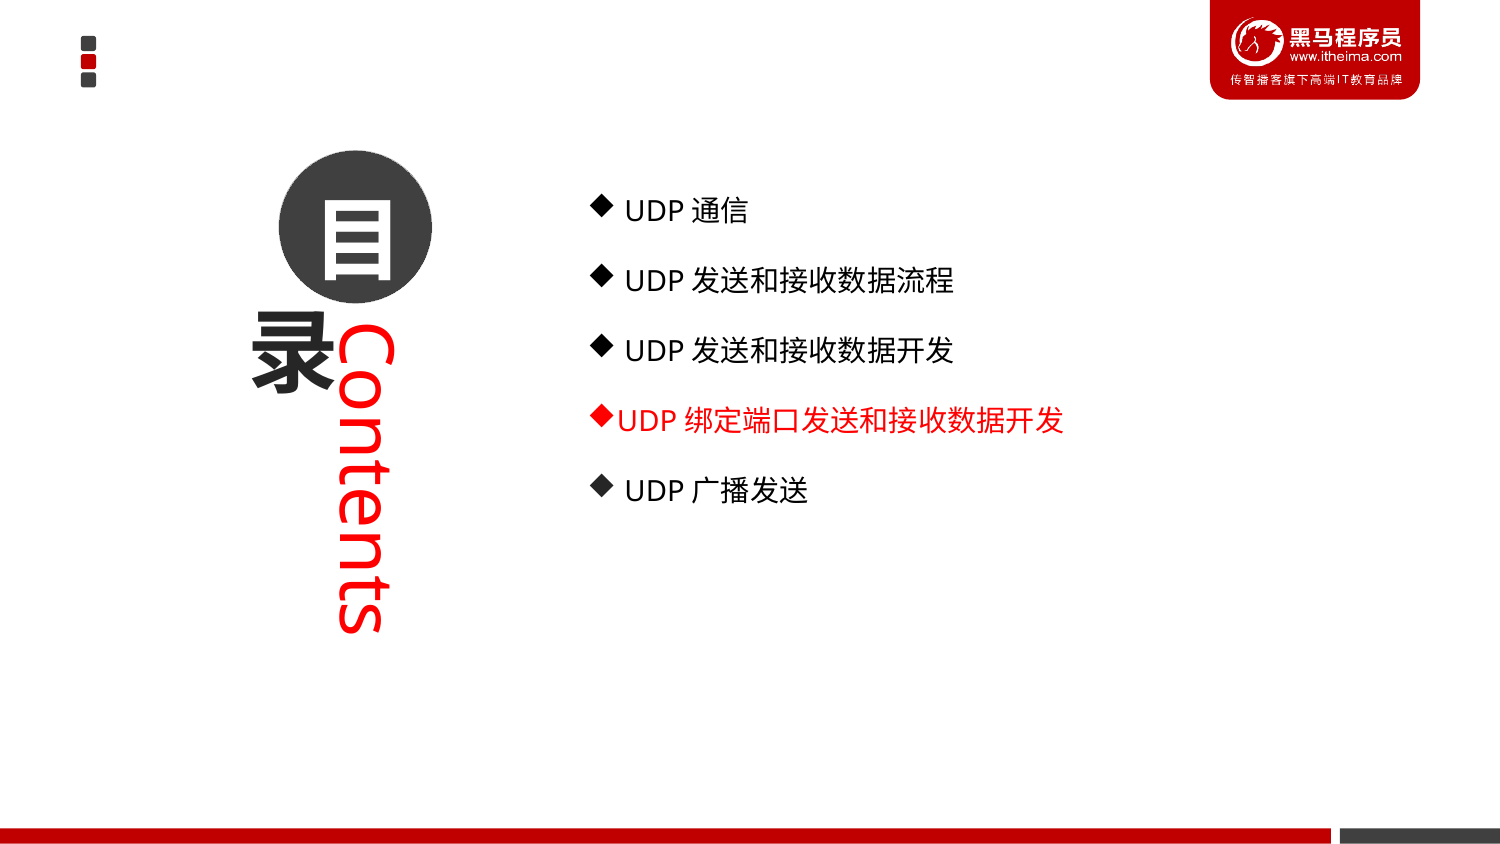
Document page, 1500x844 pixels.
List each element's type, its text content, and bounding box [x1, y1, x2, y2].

picture [1212, 8, 1421, 94]
text_box 录 [218, 288, 339, 410]
text_box UDP通信 UDP发送和接收数据流程 UDP发送和接收数据开发 UDP绑定端口发送和接收数据开发 UDP广播发送 [572, 150, 1282, 585]
text_box 目 [278, 150, 433, 304]
text_box Contents [321, 314, 427, 749]
